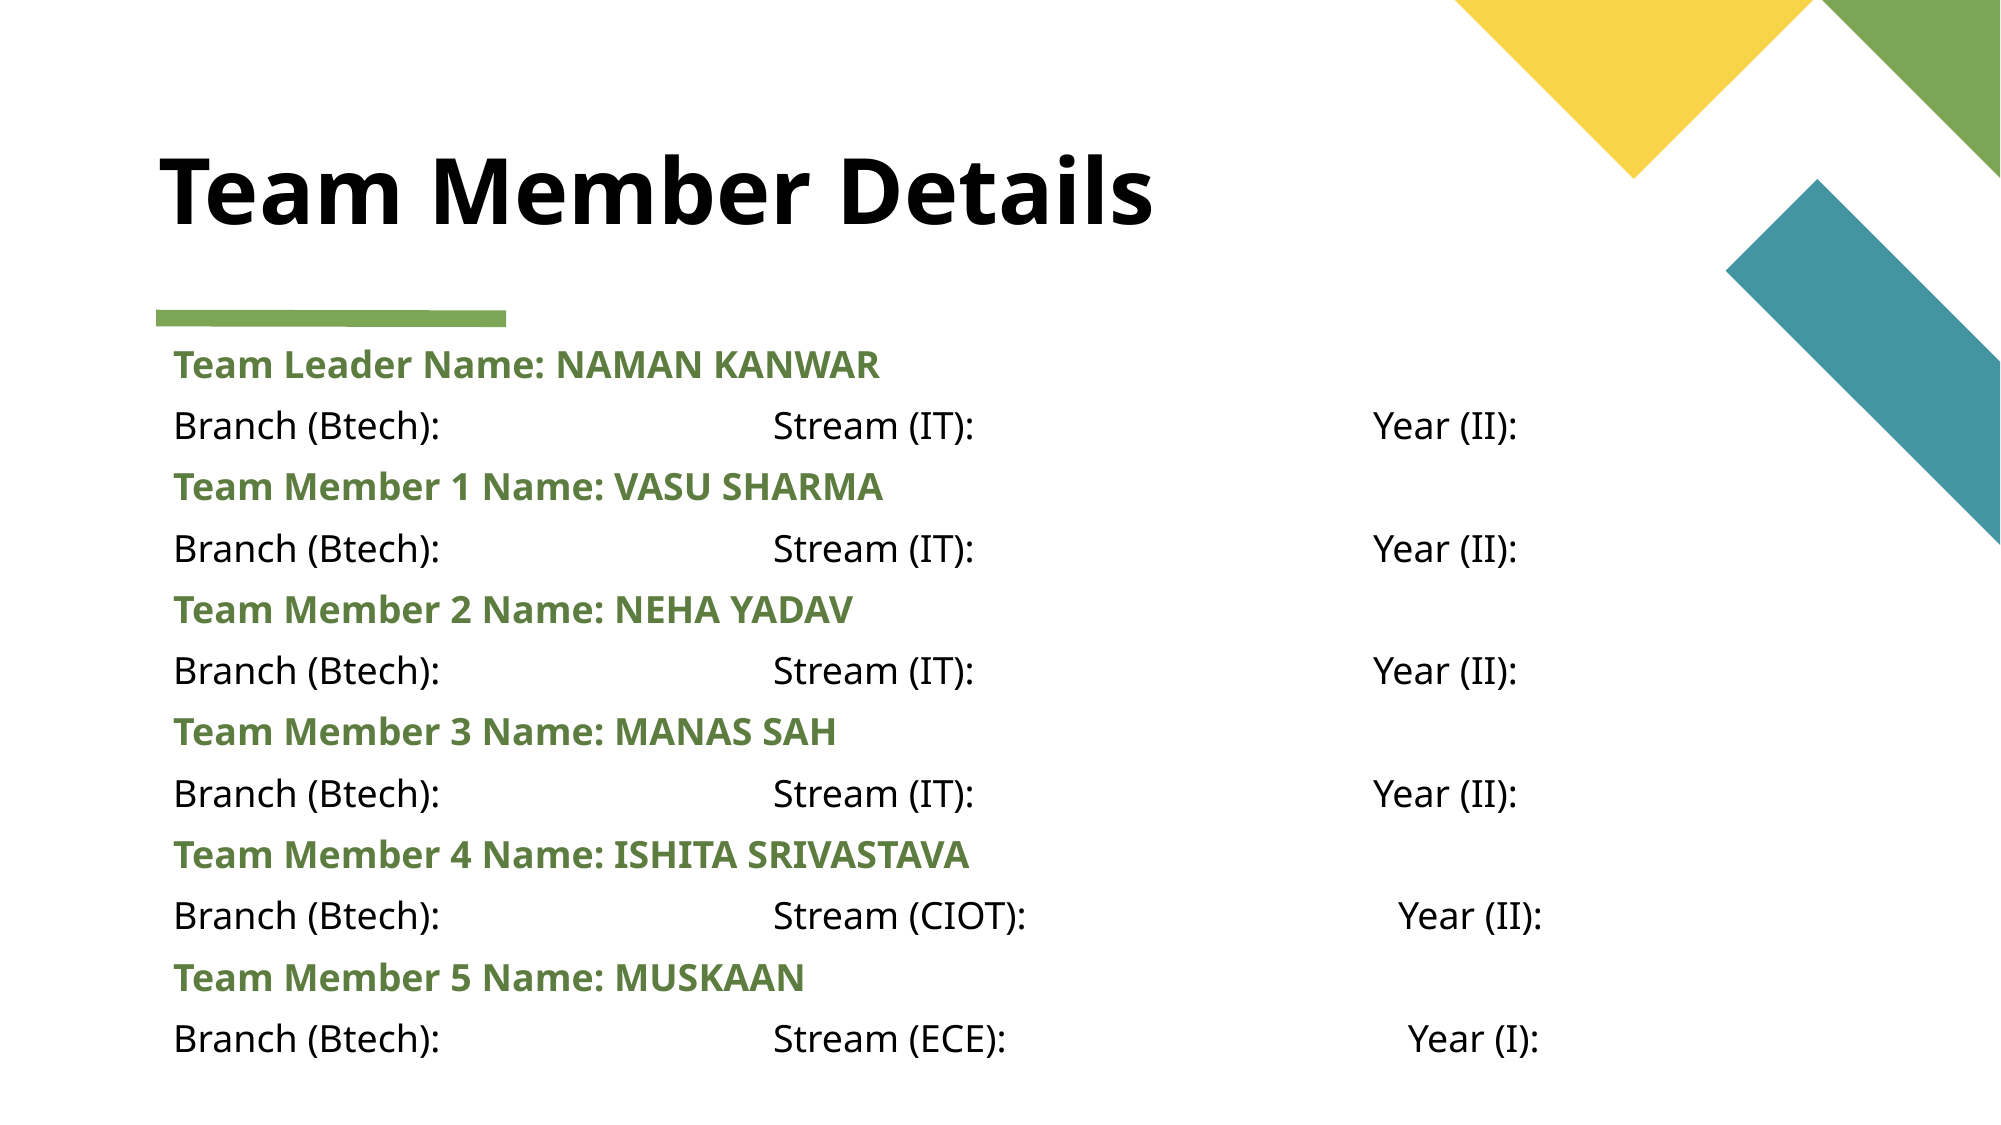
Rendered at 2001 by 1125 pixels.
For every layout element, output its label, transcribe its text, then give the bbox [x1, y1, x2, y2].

list Team Leader Name: NAMAN KANWAR Branch (Btech): Stream (IT): Year (II): Team Member 1 Name: VASU SHARMA Branch (Btech): Stream (IT): Year (II): Team Member 2 Name: NEHA YADAV Branch (Btech): Stream (IT): Year (II): Team Member 3 Name: MANAS SAH Branch (Btech): Stream (IT): Year (II): Team Member 4 Name: ISHITA SRIVASTAVA Branch (Btech): Stream (CIOT): Year (II): Team Member 5 Name: MUSKAAN Branch (Btech): Stream (ECE): Year (I): [158, 338, 1987, 1113]
title Team Member Details [158, 144, 1244, 245]
